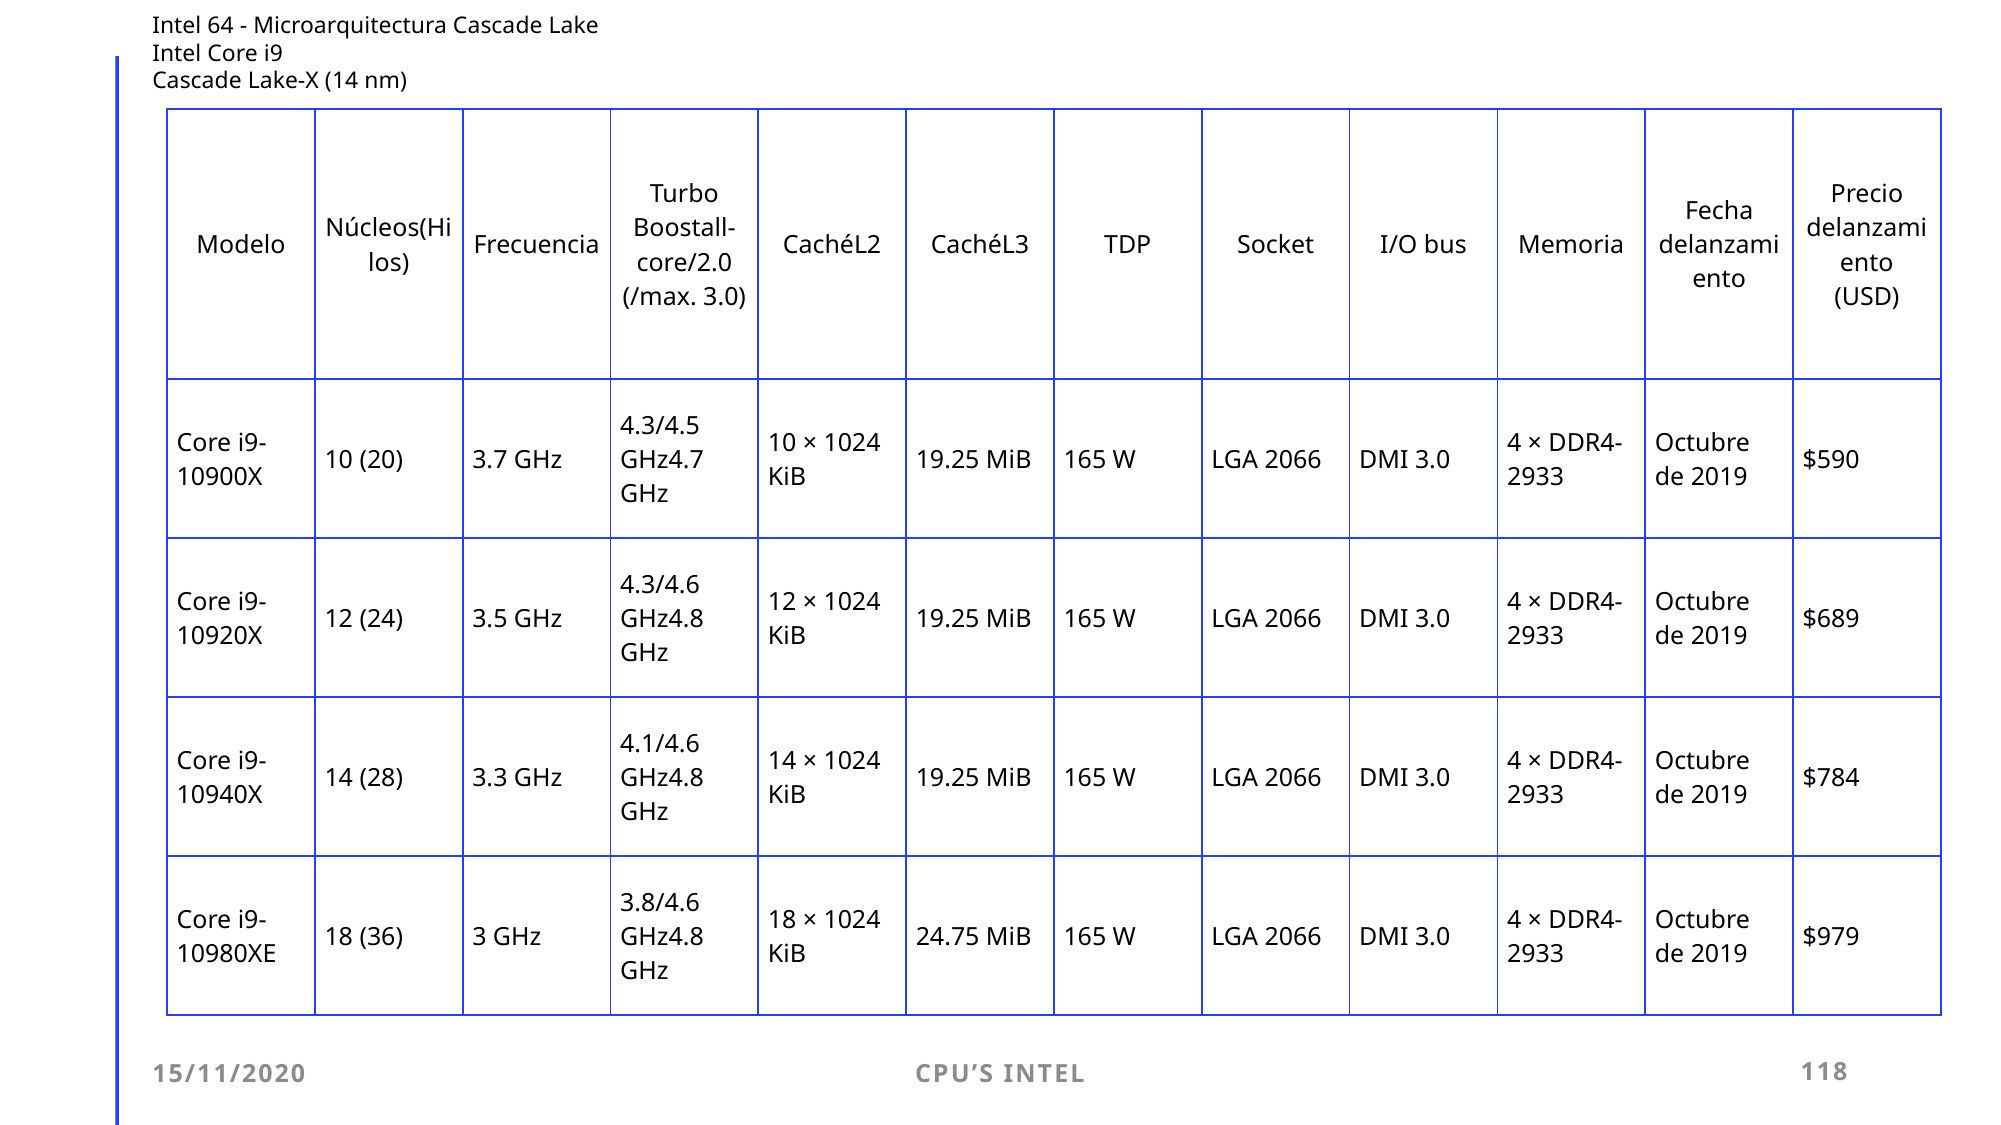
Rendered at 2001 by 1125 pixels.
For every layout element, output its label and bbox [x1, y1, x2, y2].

table_cell [759, 857, 905, 1014]
table_cell [1203, 857, 1349, 1014]
table_cell [168, 857, 314, 1014]
table_cell [1350, 539, 1497, 696]
table_cell [1794, 857, 1940, 1014]
table_cell [907, 857, 1053, 1014]
table_header [759, 110, 905, 378]
table_cell [759, 539, 905, 696]
table_cell [1350, 857, 1497, 1014]
table_header [611, 110, 757, 378]
table_cell [168, 698, 314, 855]
table_cell [759, 698, 905, 855]
table_cell [1055, 539, 1201, 696]
table_cell [1055, 698, 1201, 855]
table_cell [1055, 380, 1201, 537]
table_header [1203, 110, 1349, 378]
table_cell [316, 698, 462, 855]
table_cell [611, 698, 757, 855]
table_cell [316, 380, 462, 537]
table_cell [1203, 380, 1349, 537]
table_cell [1646, 539, 1792, 696]
table_header [316, 110, 462, 378]
table_cell [464, 698, 610, 855]
table_cell [1203, 698, 1349, 855]
table_cell [1203, 539, 1349, 696]
table_header [168, 110, 314, 378]
table_cell [907, 698, 1053, 855]
table_cell [1498, 380, 1644, 537]
table_cell [611, 380, 757, 537]
table_cell [316, 857, 462, 1014]
text_box [137, 3, 704, 101]
table_cell [1498, 698, 1644, 855]
slide_number [1412, 1042, 1863, 1103]
table_cell [464, 380, 610, 537]
table_header [1350, 110, 1497, 378]
table_cell [759, 380, 905, 537]
table_cell [168, 380, 314, 537]
table_cell [907, 539, 1053, 696]
table_cell [1646, 857, 1792, 1014]
table_cell [1498, 539, 1644, 696]
table_header [1055, 110, 1201, 378]
table_cell [1794, 380, 1940, 537]
table_cell [611, 857, 757, 1014]
table_cell [1794, 698, 1940, 855]
table_header [1498, 110, 1644, 378]
table_header [907, 110, 1053, 378]
table_header [1794, 110, 1940, 378]
table_header [464, 110, 610, 378]
table_cell [168, 539, 314, 696]
table_cell [1350, 698, 1497, 855]
table_cell [907, 380, 1053, 537]
table_cell [1055, 857, 1201, 1014]
table_cell [611, 539, 757, 696]
table_cell [1646, 380, 1792, 537]
table_cell [1794, 539, 1940, 696]
table_cell [1498, 857, 1644, 1014]
table_cell [316, 539, 462, 696]
table_cell [464, 539, 610, 696]
table_cell [1350, 380, 1497, 537]
table_header [1646, 110, 1792, 378]
slide_number [137, 1042, 588, 1103]
footer [662, 1042, 1338, 1103]
table_cell [1646, 698, 1792, 855]
table_cell [464, 857, 610, 1014]
